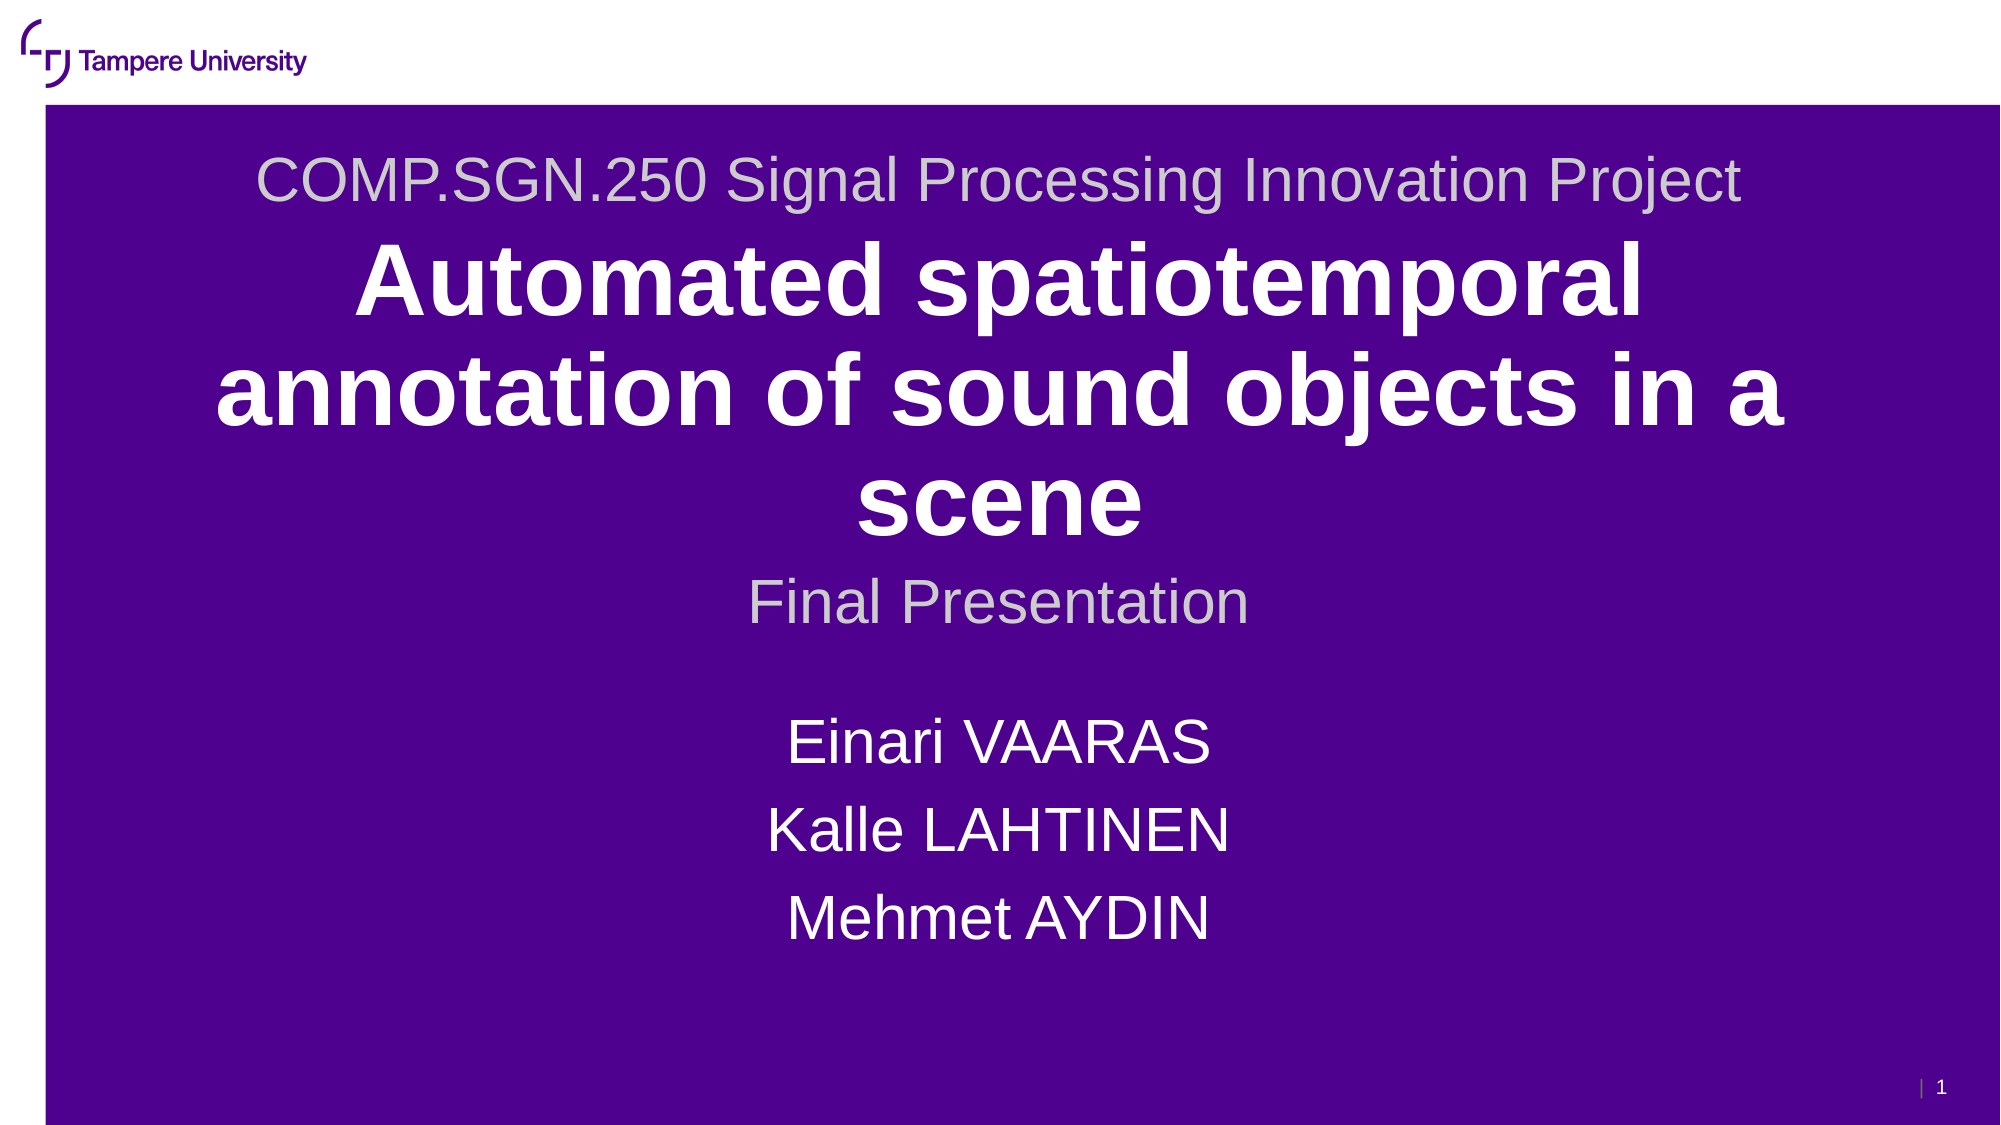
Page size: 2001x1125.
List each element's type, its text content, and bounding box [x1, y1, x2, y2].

text_box COMP.SGN.250 Signal Processing Innovation Project [90, 139, 1909, 273]
text_box Final Presentation [90, 562, 1909, 701]
title Automated spatiotemporal annotation of sound objects in a scene [90, 286, 1910, 499]
picture [20, 18, 307, 88]
slide_number | 1 [1918, 1064, 1981, 1107]
subtitle Einari VAARAS Kalle LAHTINEN Mehmet AYDIN [90, 701, 1909, 1082]
